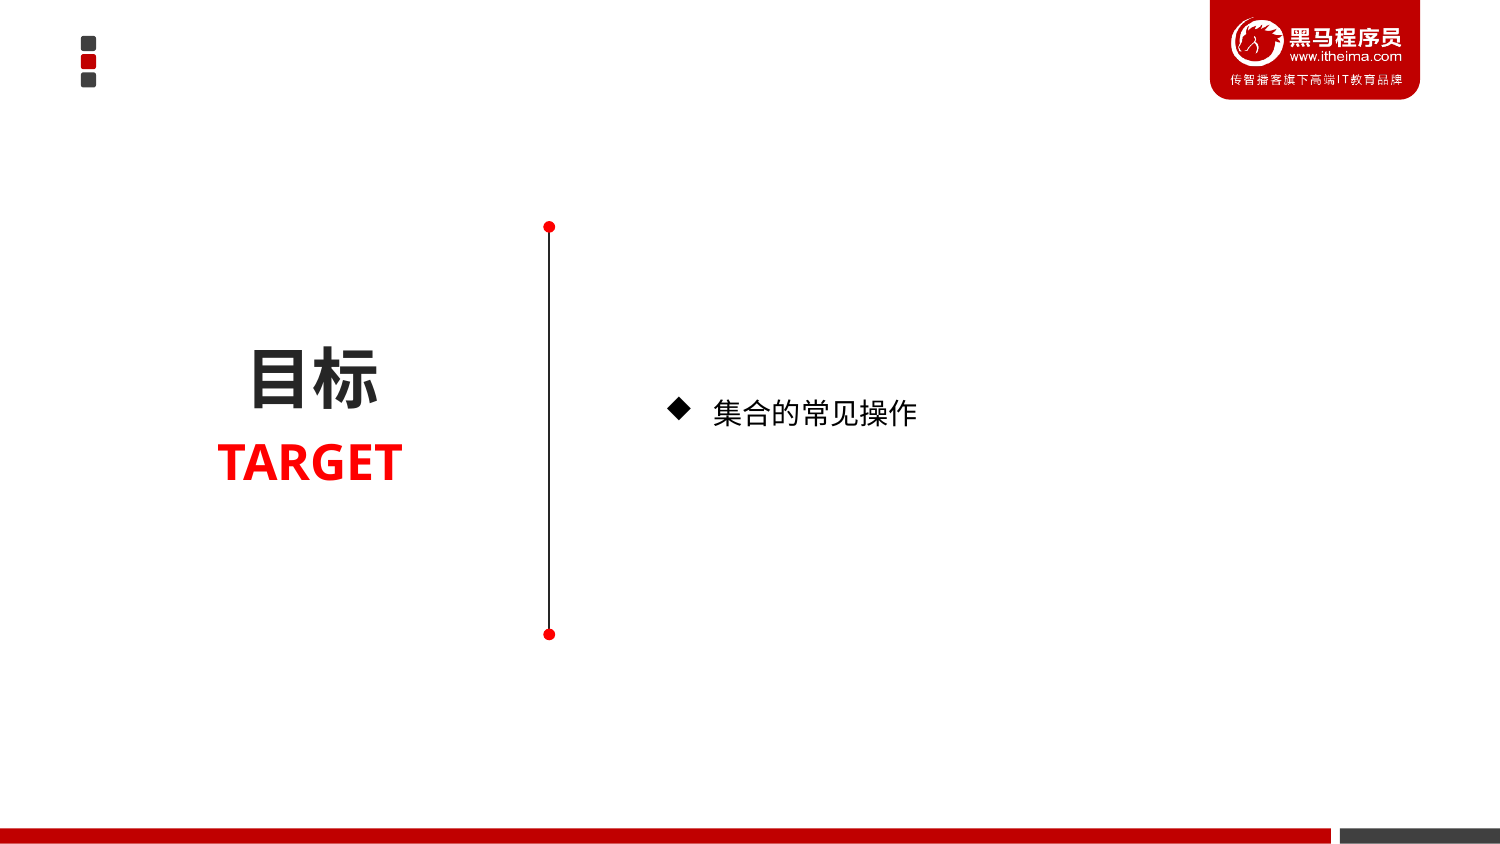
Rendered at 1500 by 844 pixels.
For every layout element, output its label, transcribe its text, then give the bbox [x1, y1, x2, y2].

text_box TARGET [206, 422, 544, 507]
text_box 集合的常见操作 [649, 352, 933, 438]
text_box [541, 628, 558, 643]
text_box [541, 219, 558, 234]
text_box 目标 [171, 315, 454, 449]
picture [1212, 8, 1421, 94]
